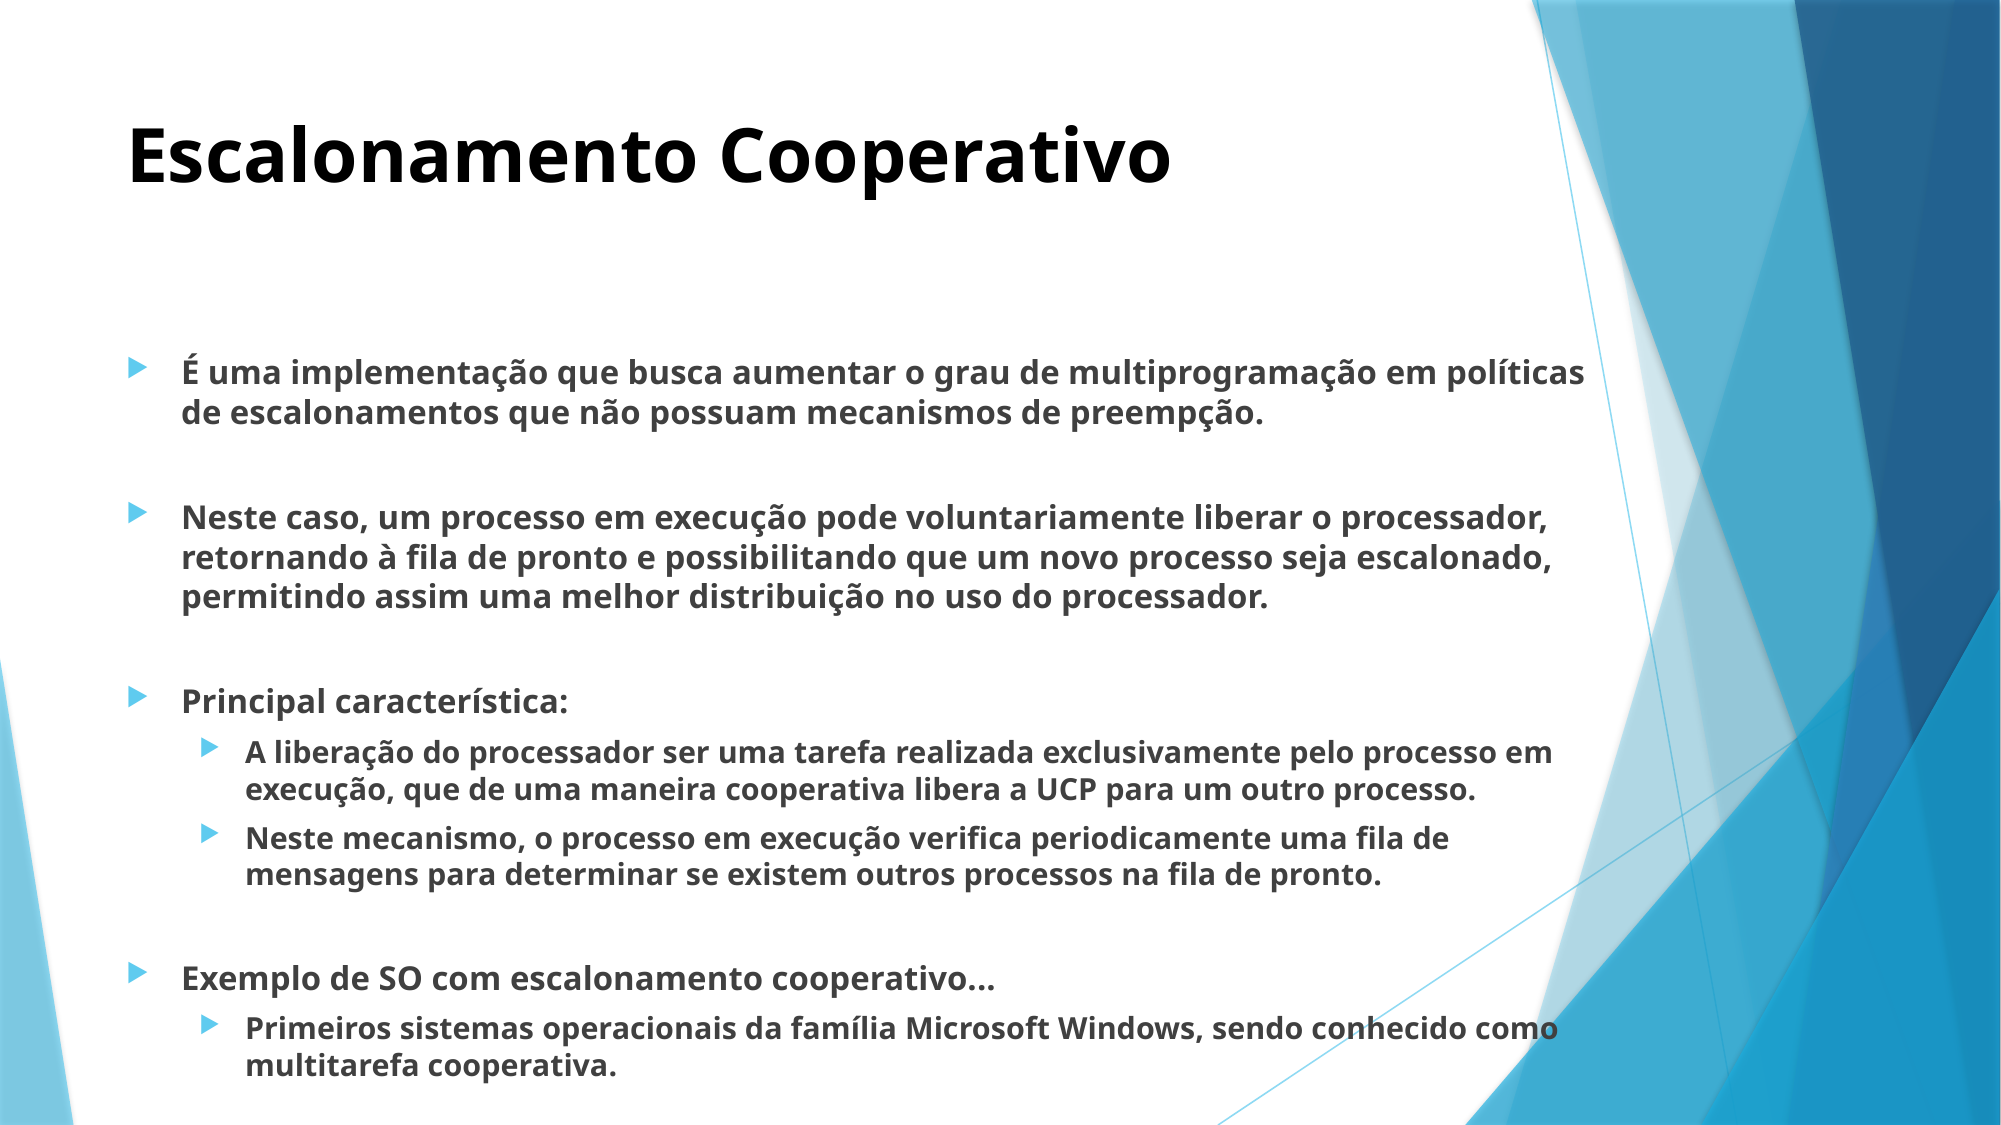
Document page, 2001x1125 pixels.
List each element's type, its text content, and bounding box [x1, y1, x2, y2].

list É uma implementação que busca aumentar o grau de multiprogramação em políticas de escalonamentos que não possuam mecanismos de preempção. Neste caso, um processo em execução pode voluntariamente liberar o processador, retornando à fila de pronto e possibilitando que um novo processo seja escalonado, permitindo assim uma melhor distribuição no uso do processador. Principal característica: A liberação do processador ser uma tarefa realizada exclusivamente pelo processo em execução, que de uma maneira cooperativa libera a UCP para um outro processo. Neste mecanismo, o processo em execução verifica periodicamente uma fila de mensagens para determinar se existem outros processos na fila de pronto. Exemplo de SO com escalonamento cooperativo... Primeiros sistemas operacionais da família Microsoft Windows, sendo conhecido como multitarefa cooperativa. [111, 344, 1617, 1100]
title Escalonamento Cooperativo [111, 99, 1617, 276]
